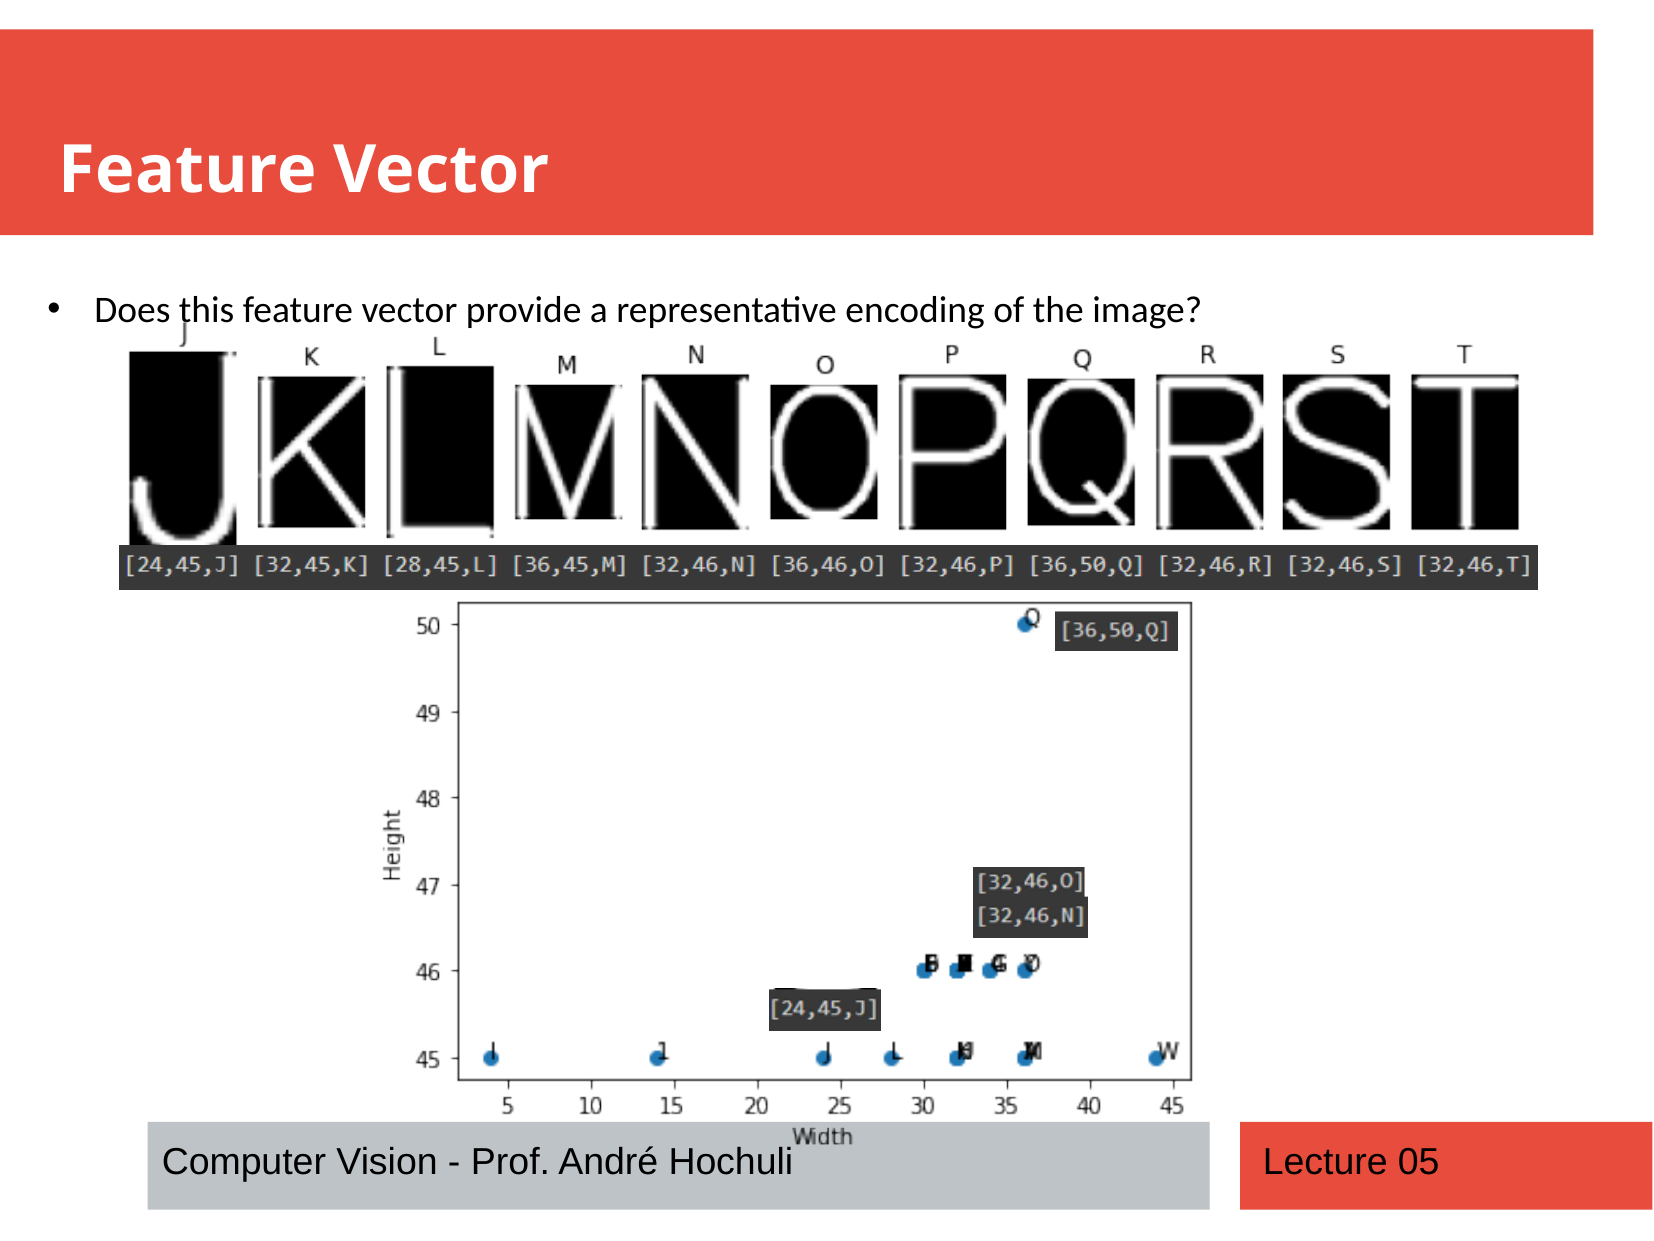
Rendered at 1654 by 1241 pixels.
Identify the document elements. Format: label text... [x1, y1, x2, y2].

text_box Lecture 05 [1248, 1129, 1622, 1189]
text_box Computer Vision - Prof. André Hochuli [147, 1129, 1204, 1189]
picture [115, 306, 1538, 1164]
text_box Does this feature vector provide a representative encoding of the image? [32, 277, 1594, 337]
text_box Feature Vector [58, 58, 1594, 206]
